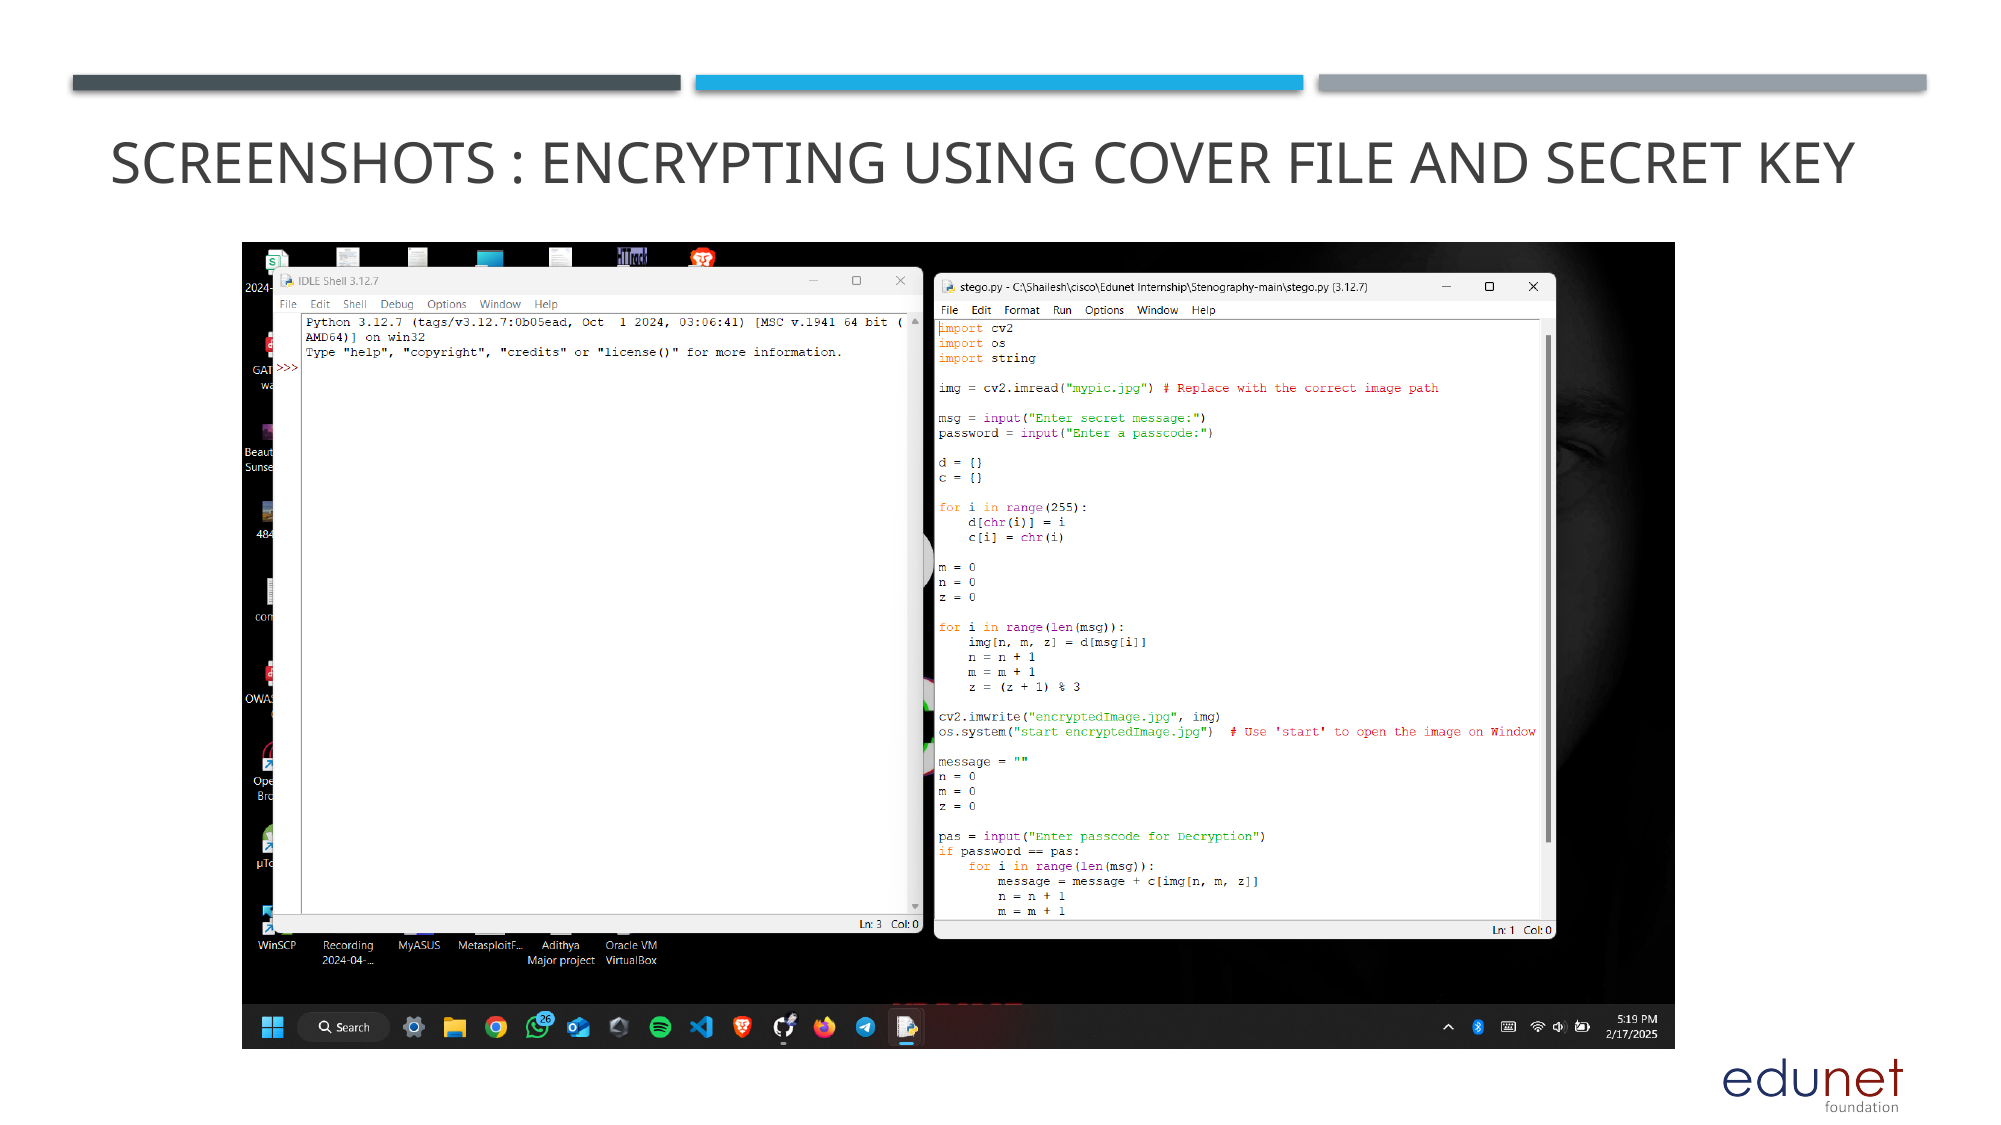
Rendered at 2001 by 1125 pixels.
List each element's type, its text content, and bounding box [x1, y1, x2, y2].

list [241, 241, 1676, 1049]
title Screenshots : encrypting using cover file and secret key [95, 115, 1905, 203]
picture [1719, 1056, 1905, 1116]
